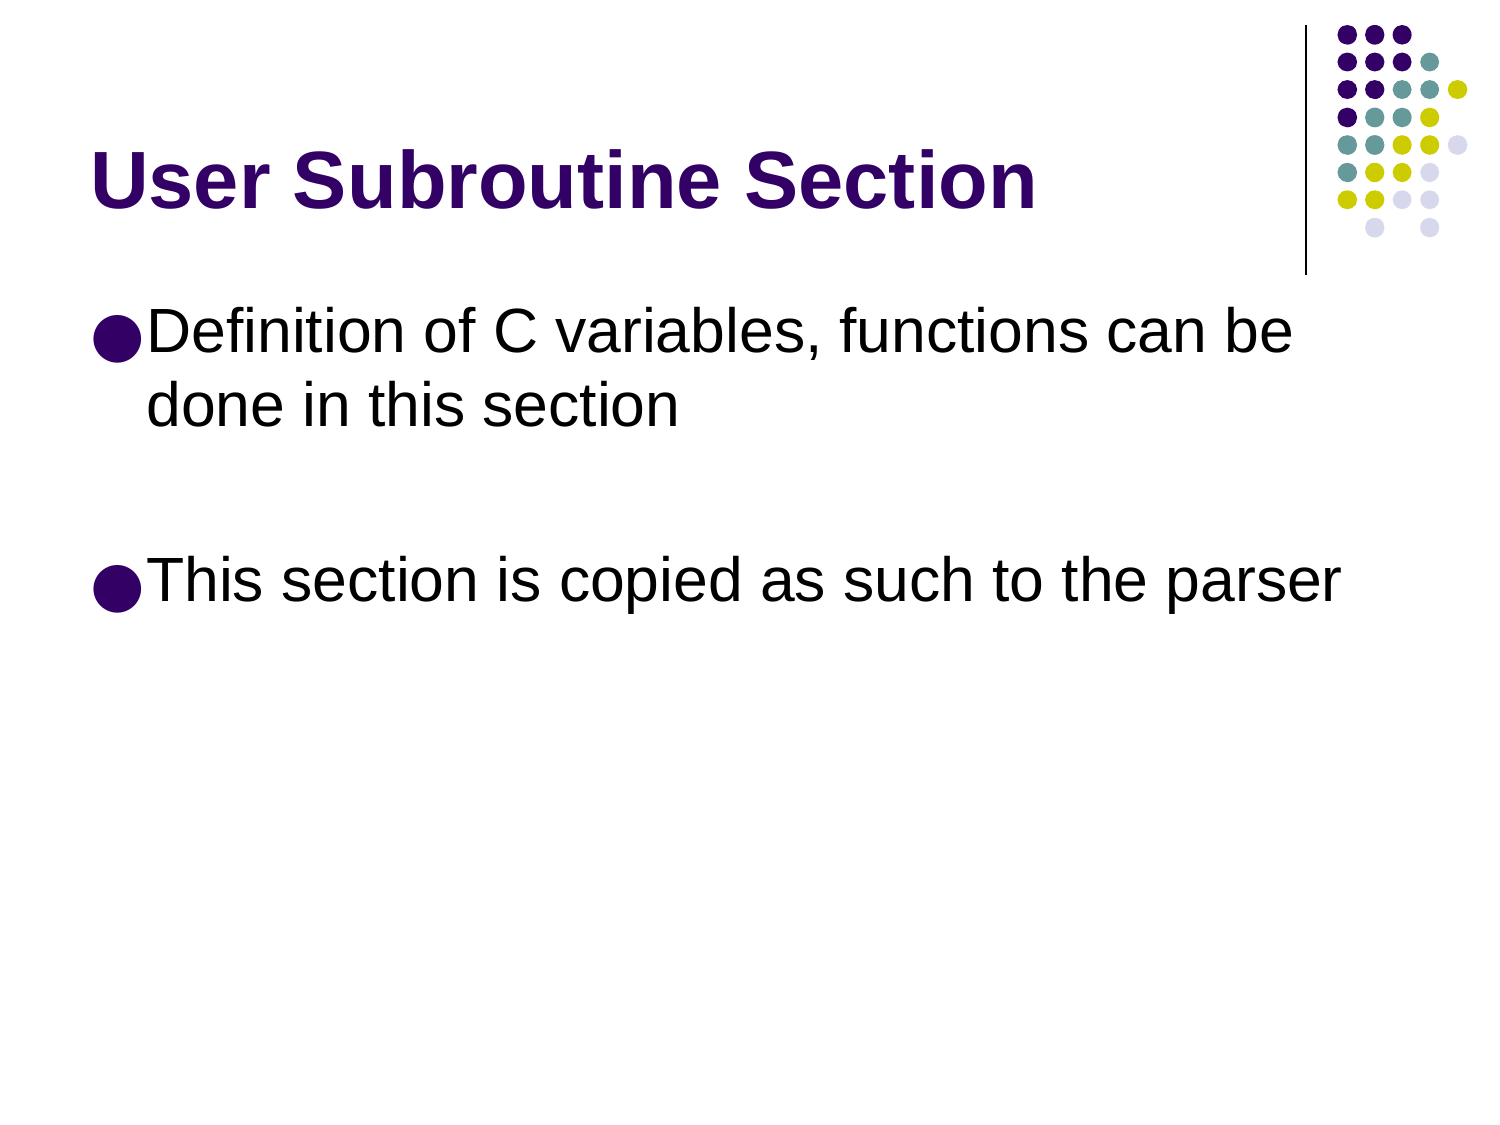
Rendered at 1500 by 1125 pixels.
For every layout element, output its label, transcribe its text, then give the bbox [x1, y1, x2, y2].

list Definition of C variables, functions can be done in this section This section is copied as such to the parser [75, 282, 1425, 1006]
title User Subroutine Section [75, 20, 1313, 233]
